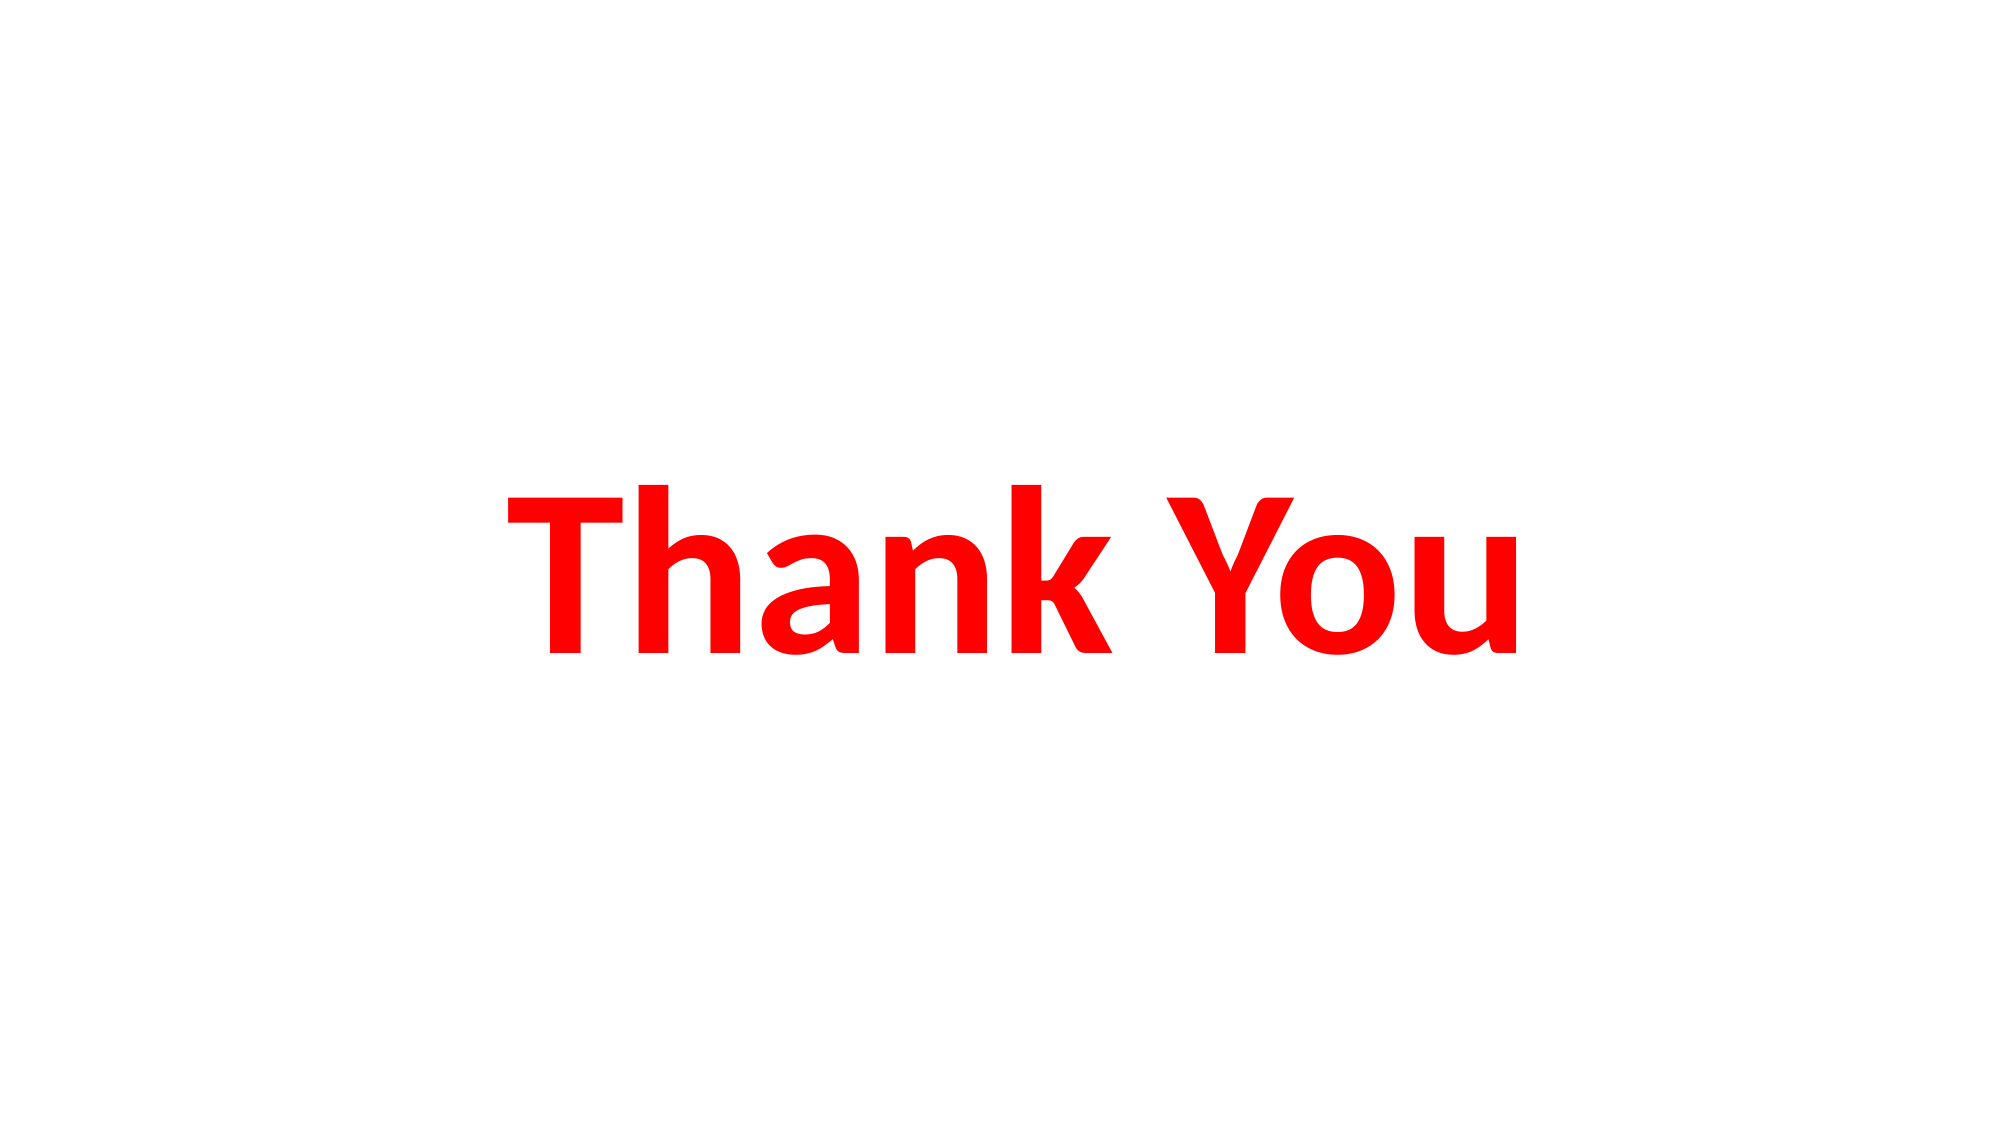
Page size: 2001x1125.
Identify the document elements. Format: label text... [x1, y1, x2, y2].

text_box Thank You [62, 407, 1976, 810]
